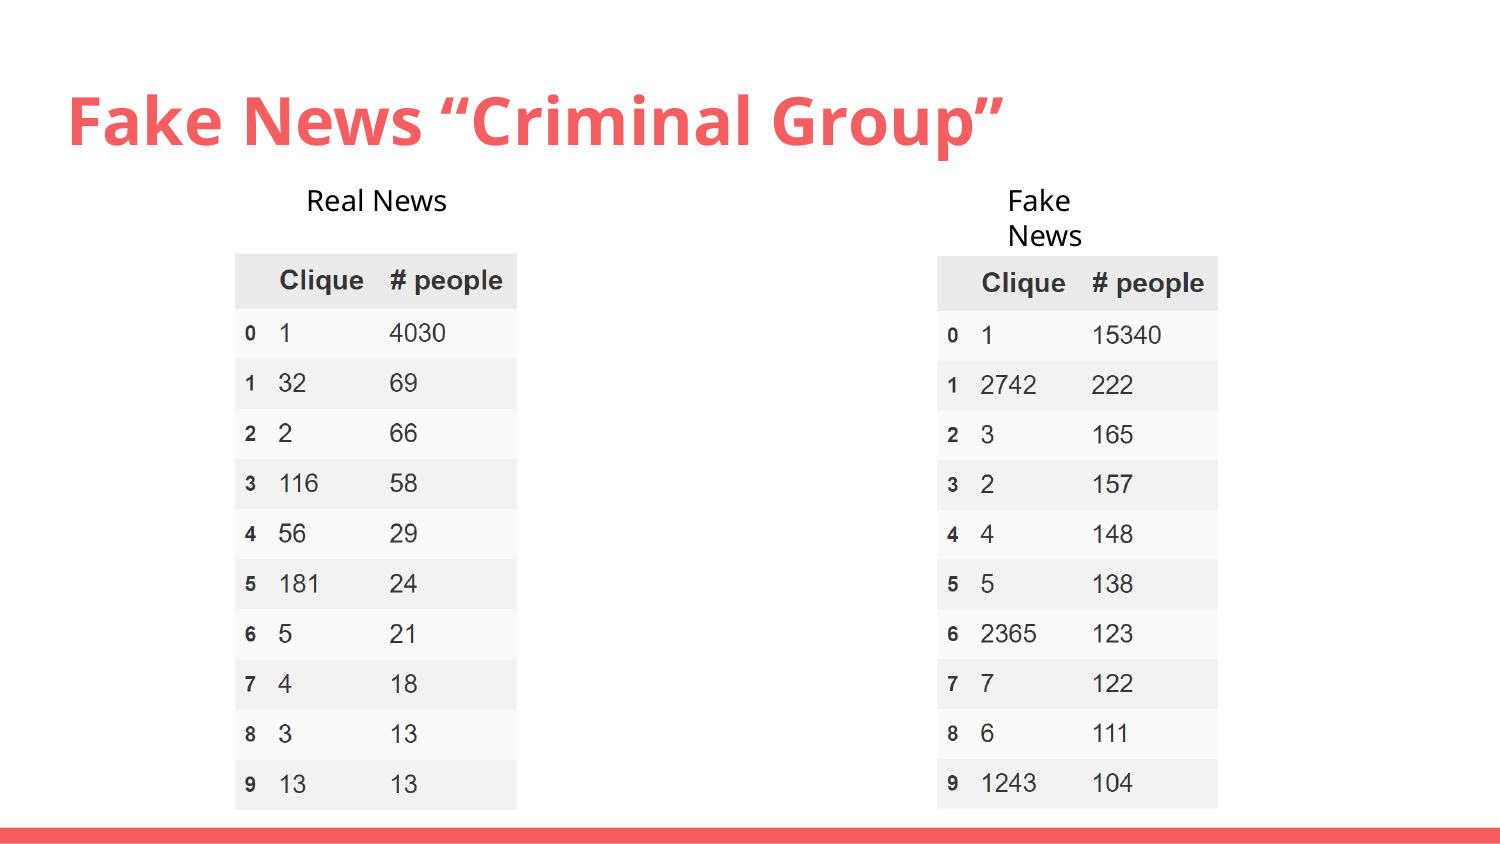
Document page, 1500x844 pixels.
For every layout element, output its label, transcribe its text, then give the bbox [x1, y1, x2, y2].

picture [225, 244, 530, 820]
text_box Fake News [992, 166, 1165, 247]
picture [926, 249, 1231, 816]
title Fake News “Criminal Group” [51, 64, 1449, 167]
text_box Real News [290, 166, 464, 243]
